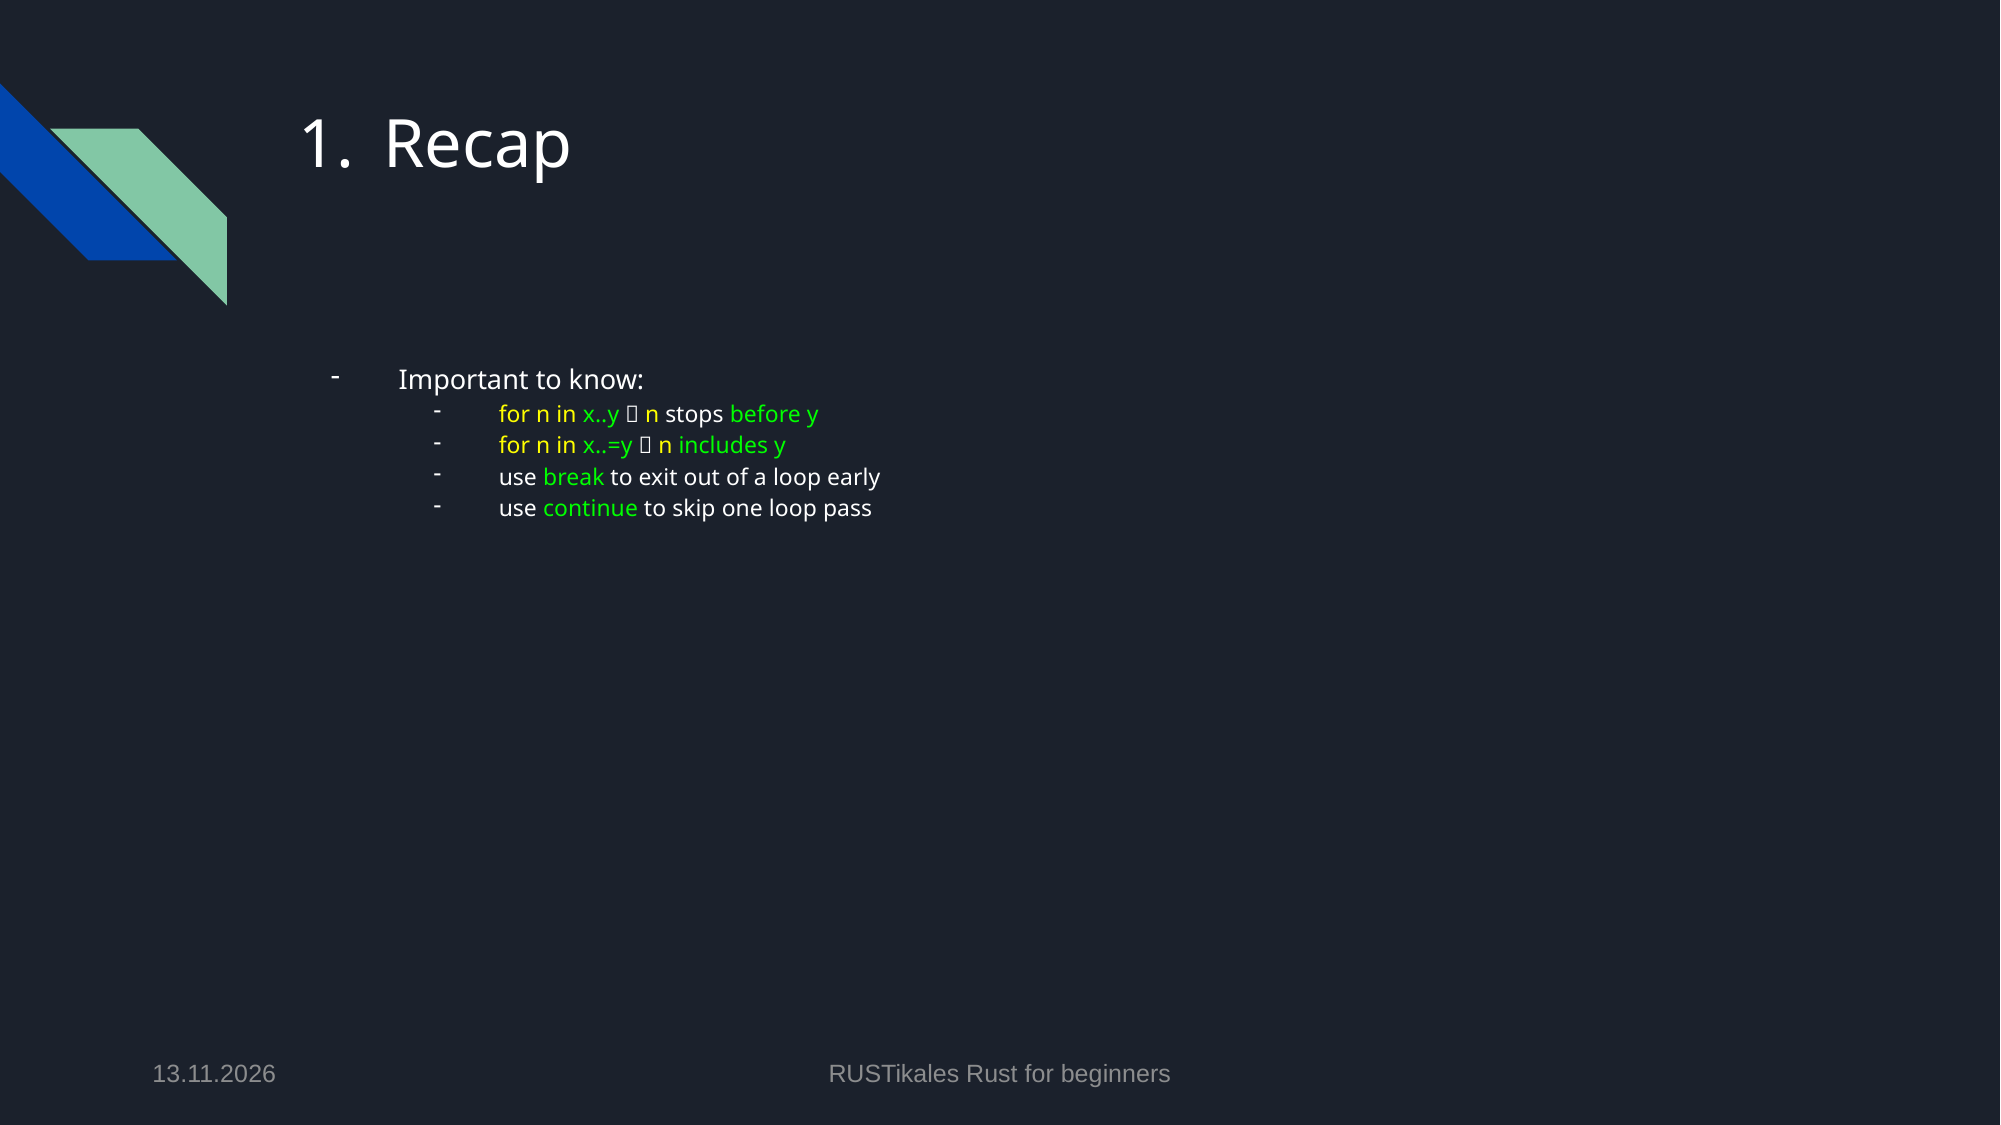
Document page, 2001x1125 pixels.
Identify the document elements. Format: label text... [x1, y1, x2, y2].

list Important to know: for n in x..y  n stops before y for n in x..=y  n includes y use break to exit out of a loop early use continue to skip one loop pass [283, 342, 1824, 980]
footer RUSTikales Rust for beginners [662, 1042, 1338, 1103]
title Recap [283, 86, 1824, 287]
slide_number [137, 1042, 588, 1103]
